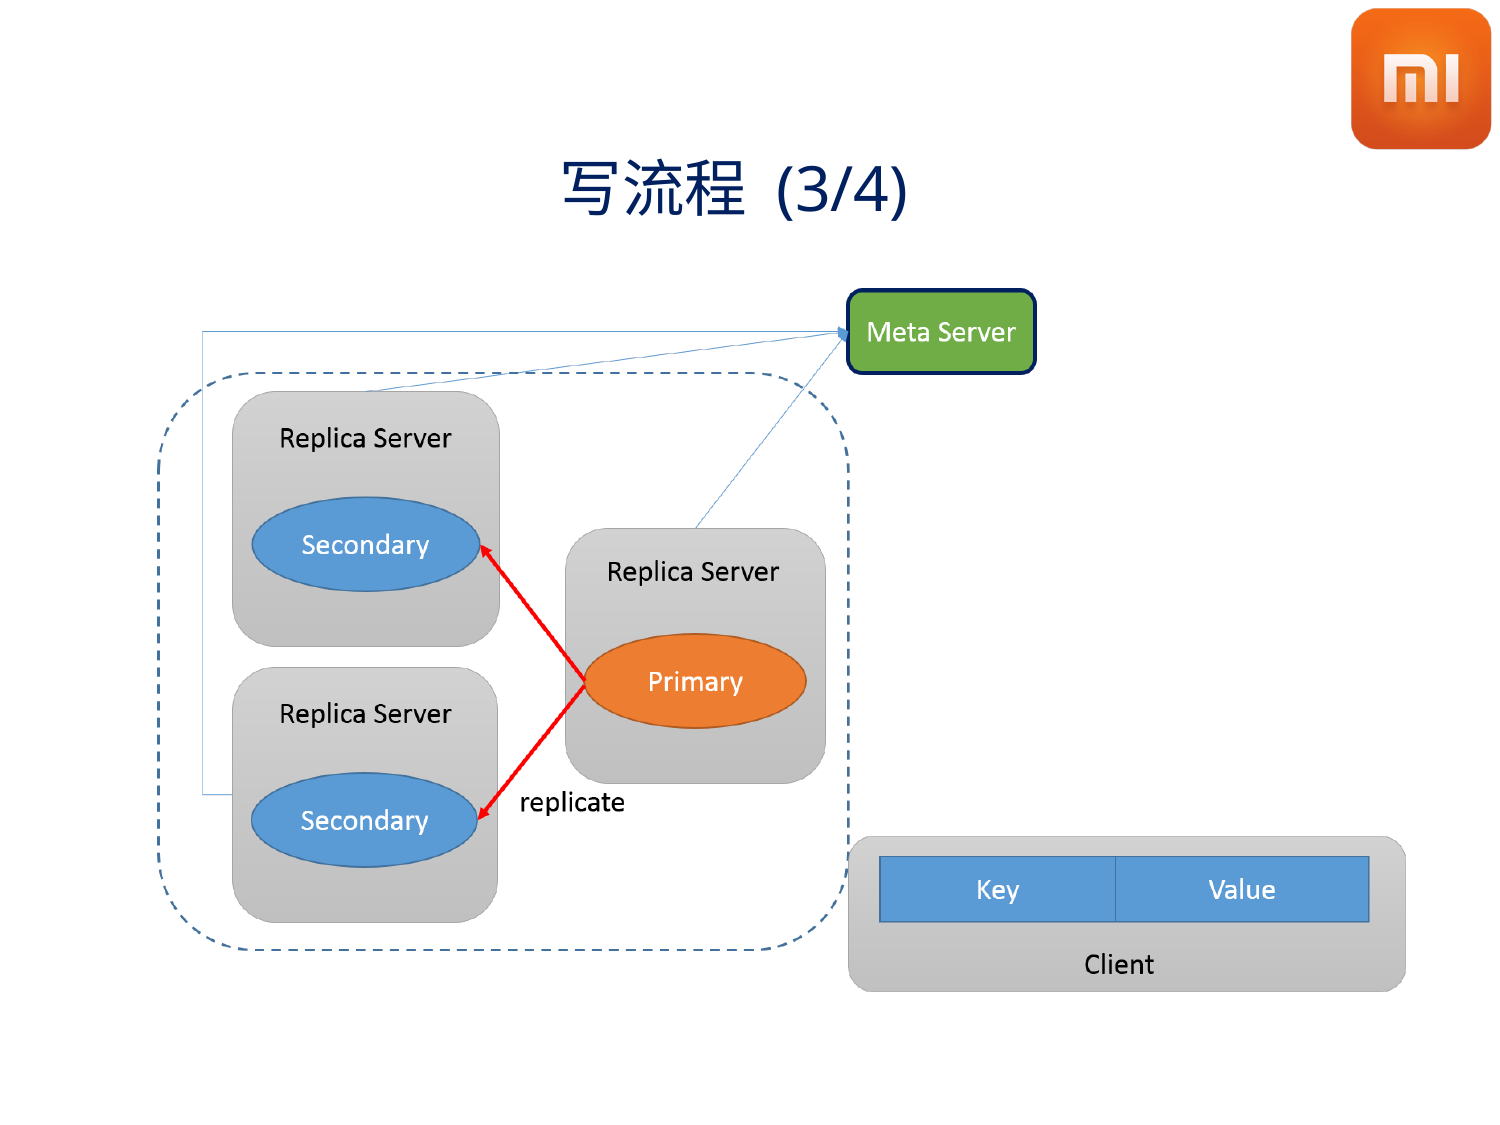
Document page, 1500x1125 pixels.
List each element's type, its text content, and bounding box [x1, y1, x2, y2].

text_box 写流程 (3/4) [111, 141, 1357, 232]
picture [1342, 0, 1500, 158]
picture [156, 288, 1406, 1001]
